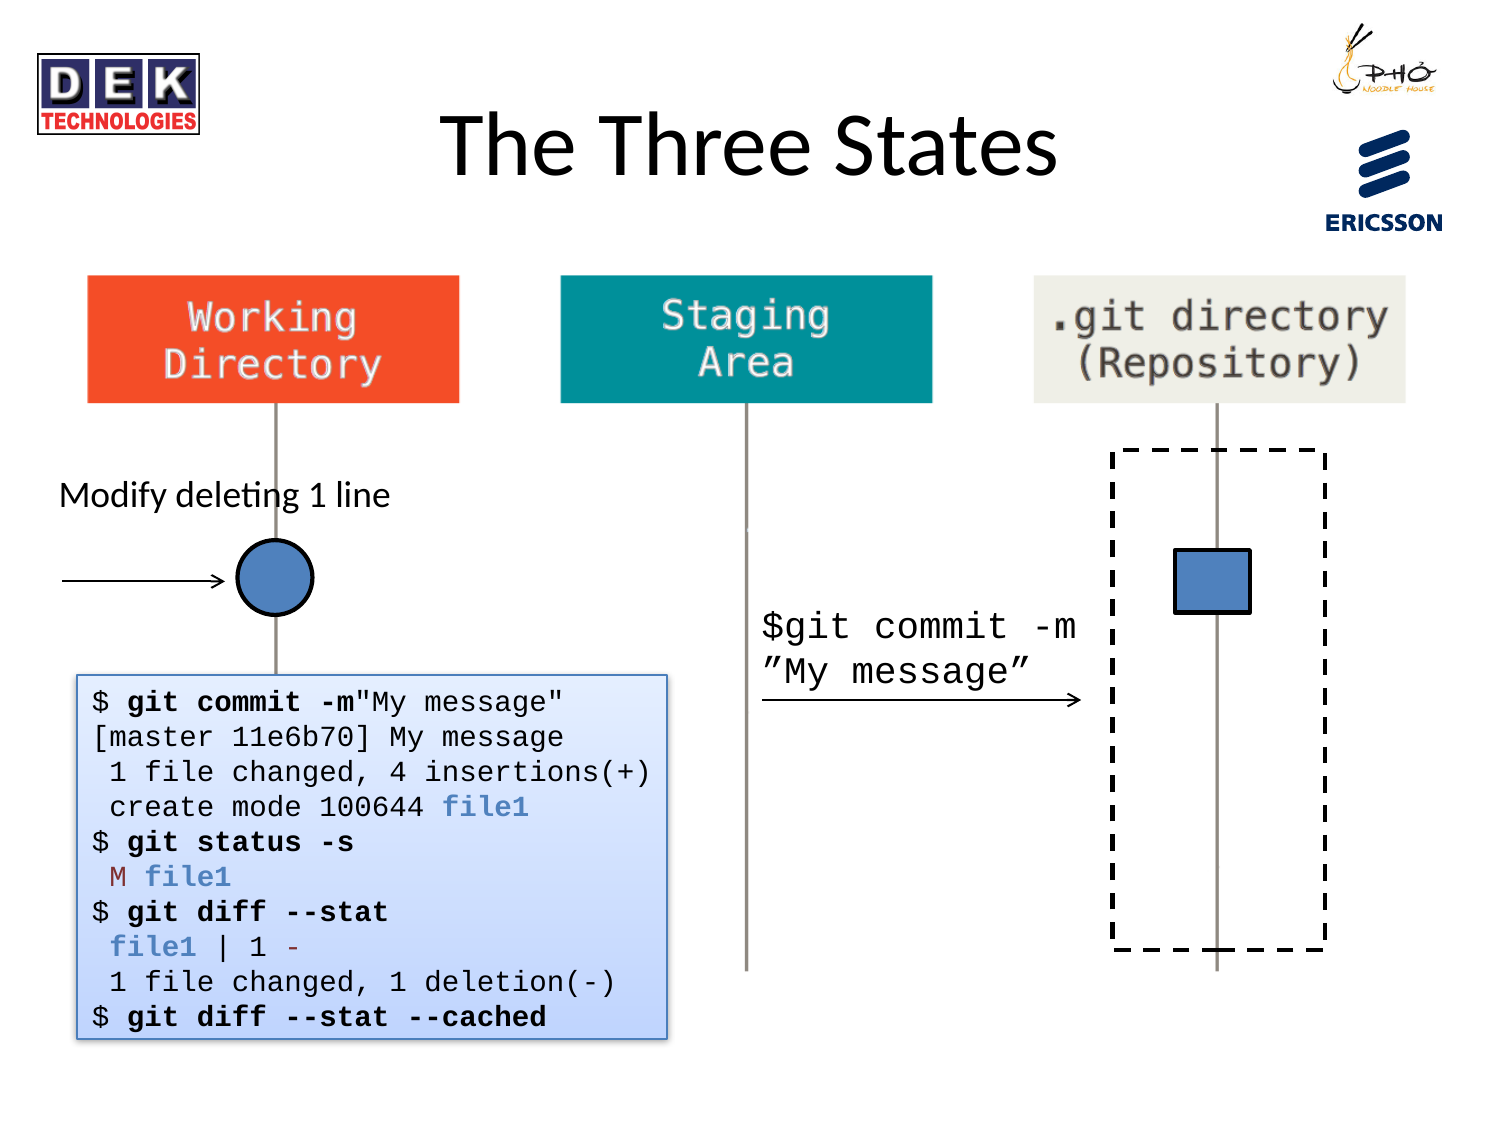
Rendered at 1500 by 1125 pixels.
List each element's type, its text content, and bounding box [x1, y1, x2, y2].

picture [1309, 9, 1459, 117]
title The Three States [75, 45, 1425, 233]
picture [37, 53, 75, 135]
text_box Modify deleting 1 line [43, 462, 71, 523]
text_box $ git commit -m"My message" [master 11e6b70] My message 1 file changed, 4 insertions(+) create mode 100644 file1 $ git status -s M file1 $ git diff --stat file1 | 1 - 1 file changed, 1 deletion(-) $ git diff --stat --cached [76, 1013, 668, 1040]
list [76, 262, 1424, 1006]
